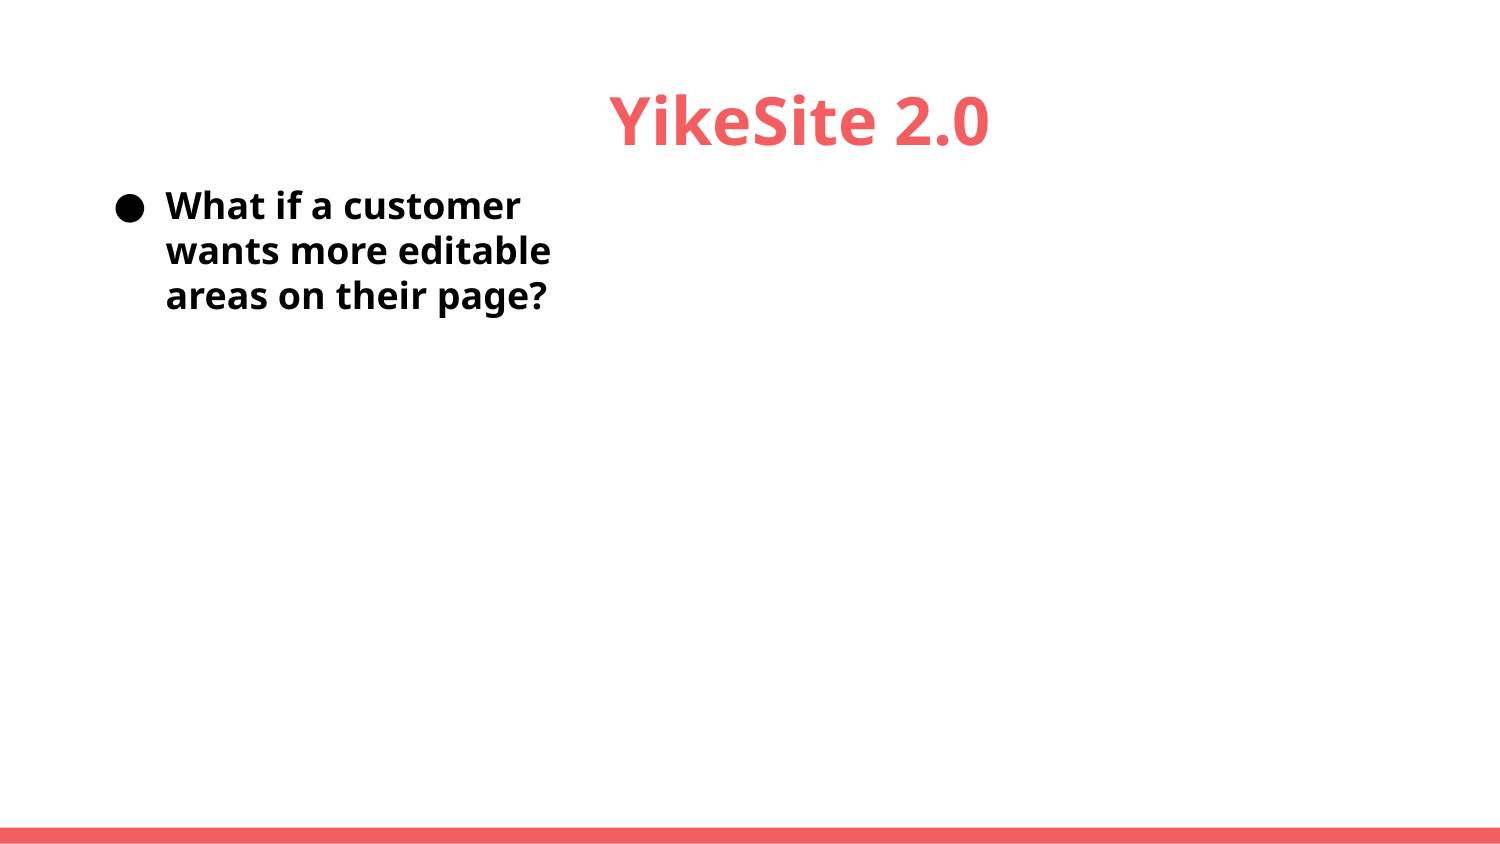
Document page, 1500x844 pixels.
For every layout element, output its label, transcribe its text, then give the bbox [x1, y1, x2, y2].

text_box What if a customer wants more editable areas on their page? [75, 166, 643, 354]
title YikeSite 2.0 [151, 64, 1449, 167]
